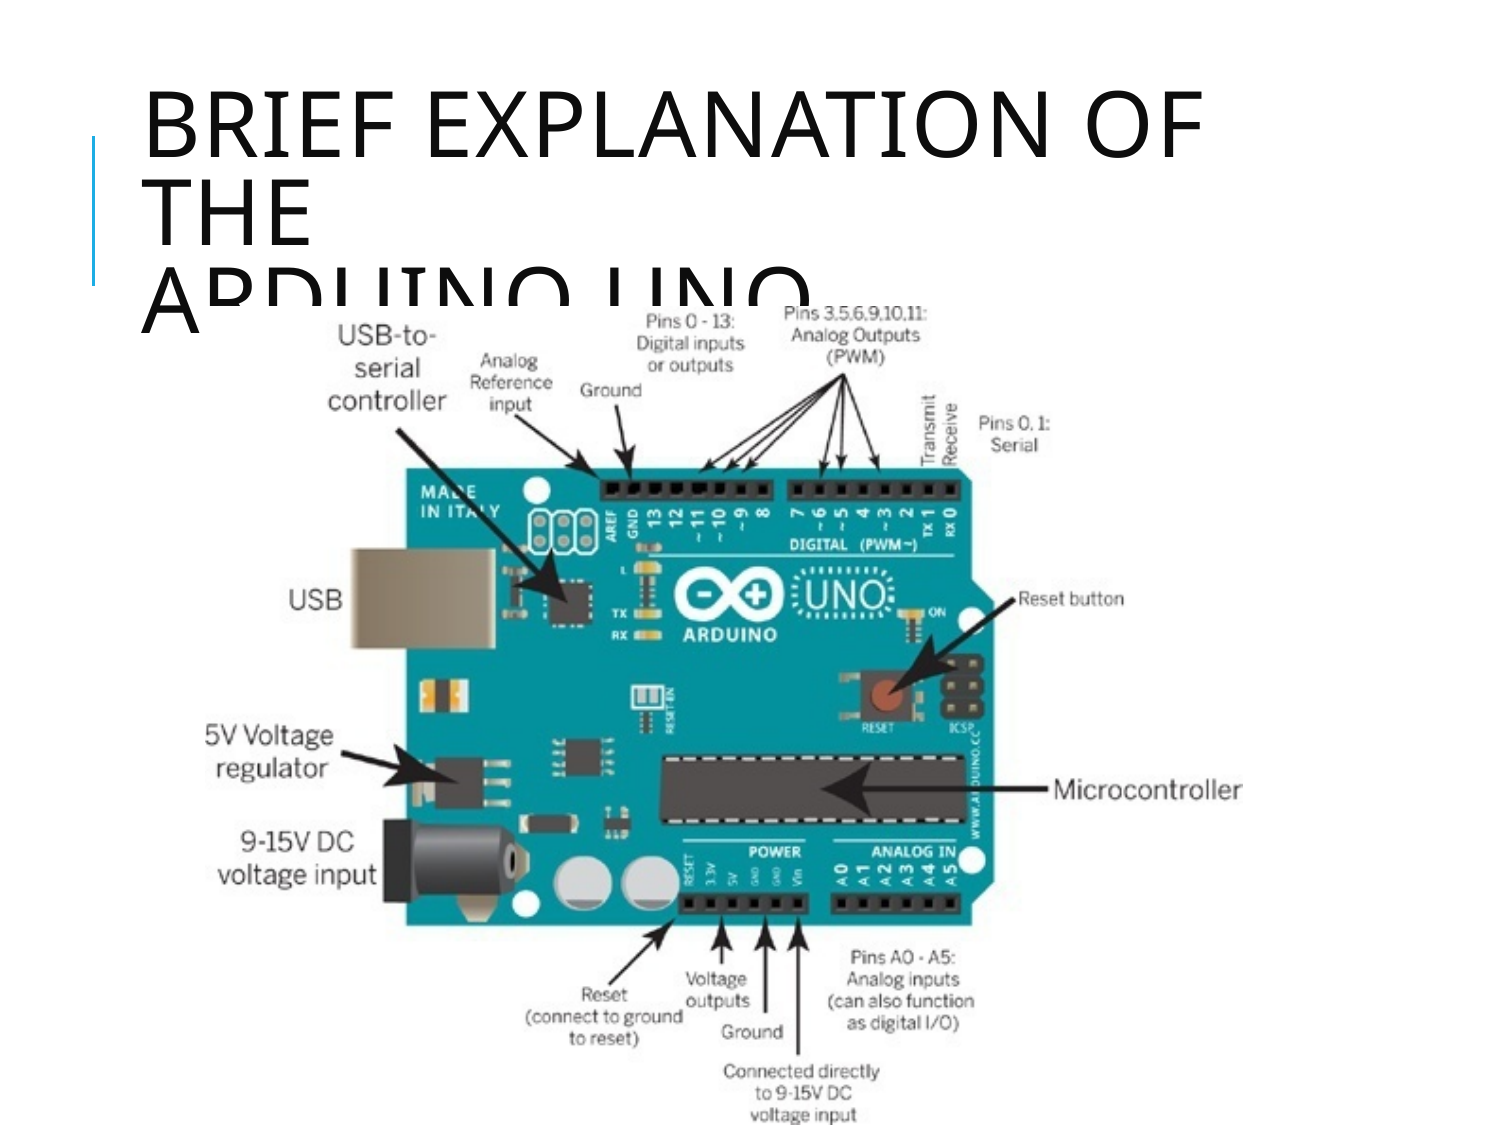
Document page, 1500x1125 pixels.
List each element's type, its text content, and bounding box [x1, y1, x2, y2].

title Brief explanation of the Arduino uno [126, 96, 1322, 342]
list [205, 306, 1243, 1125]
